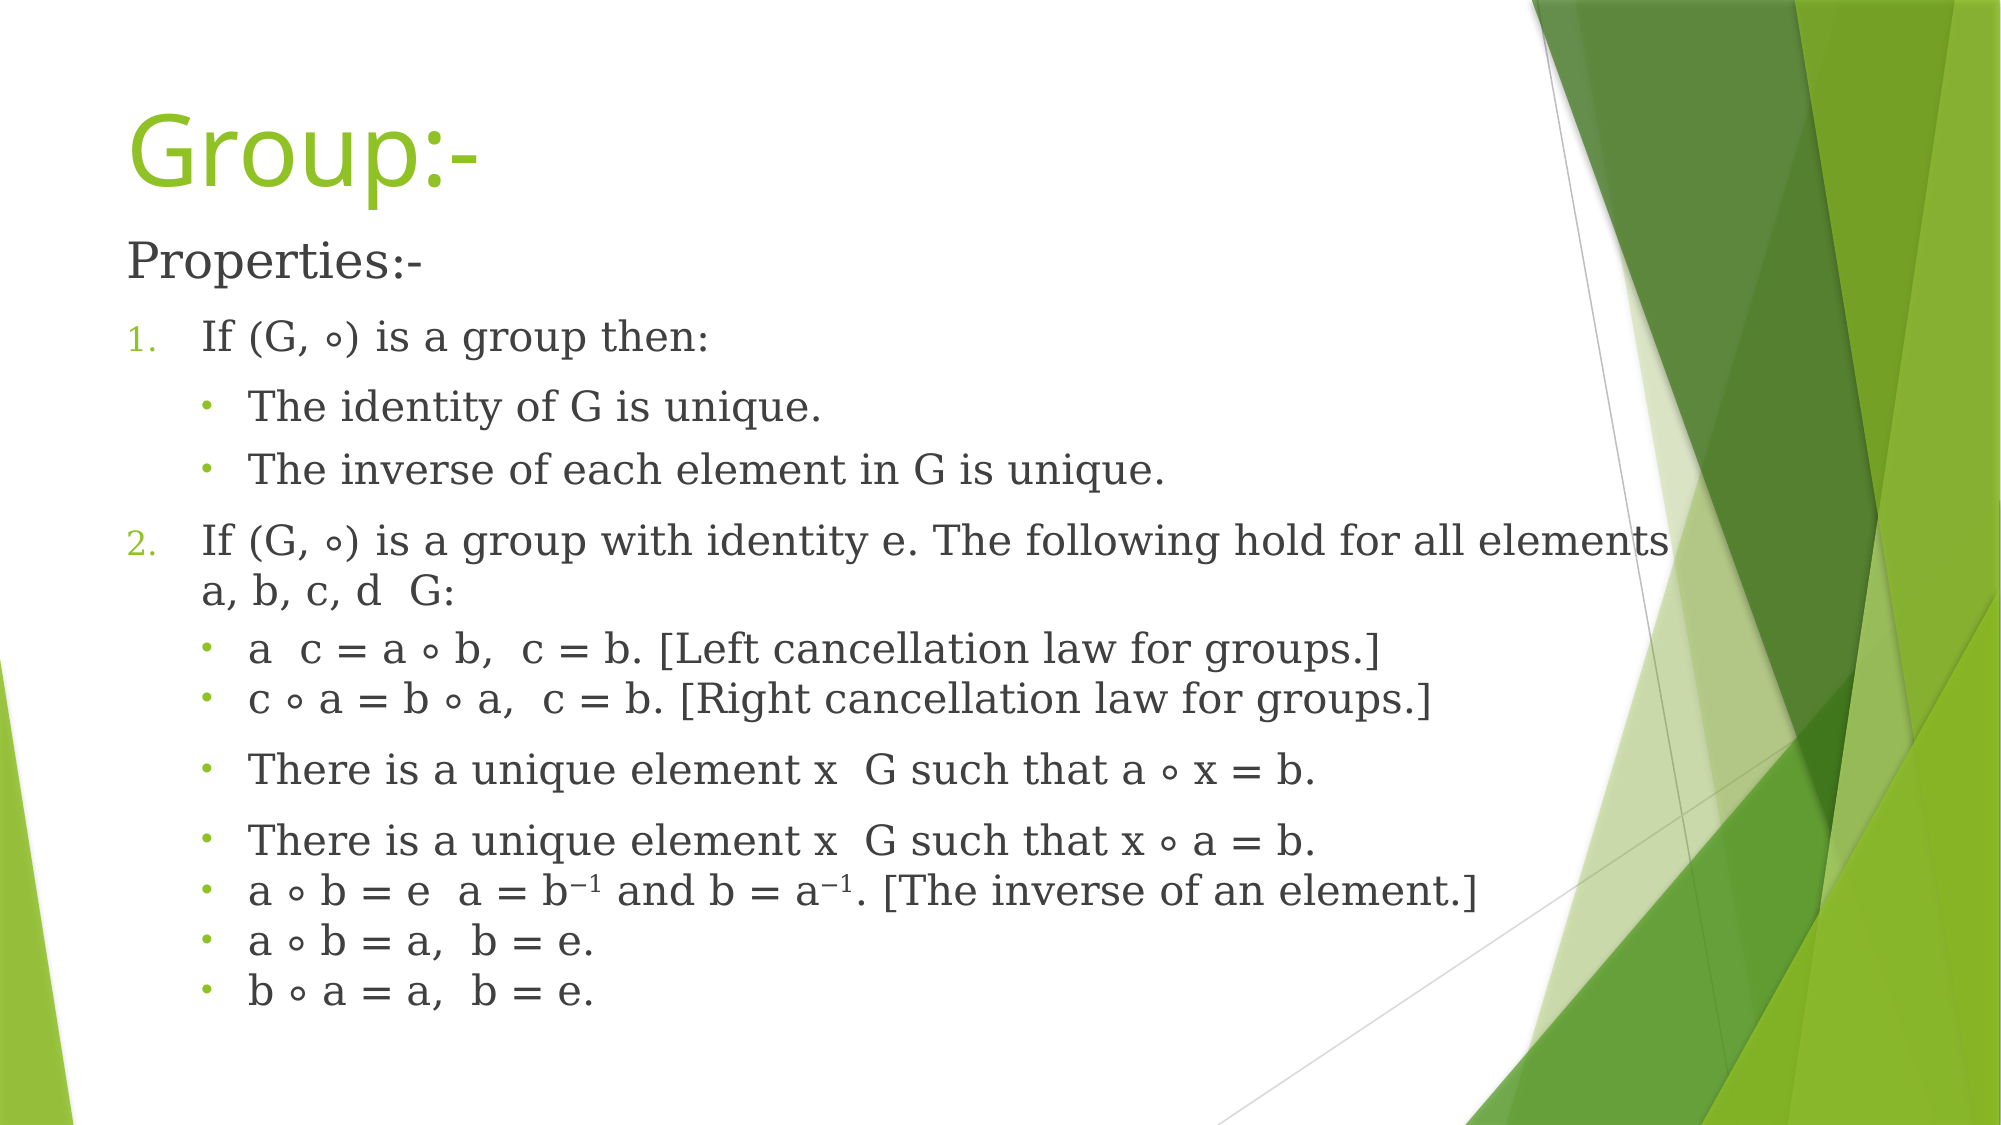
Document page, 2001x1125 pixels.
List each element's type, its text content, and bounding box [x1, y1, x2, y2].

title Group:- [111, 79, 1522, 228]
